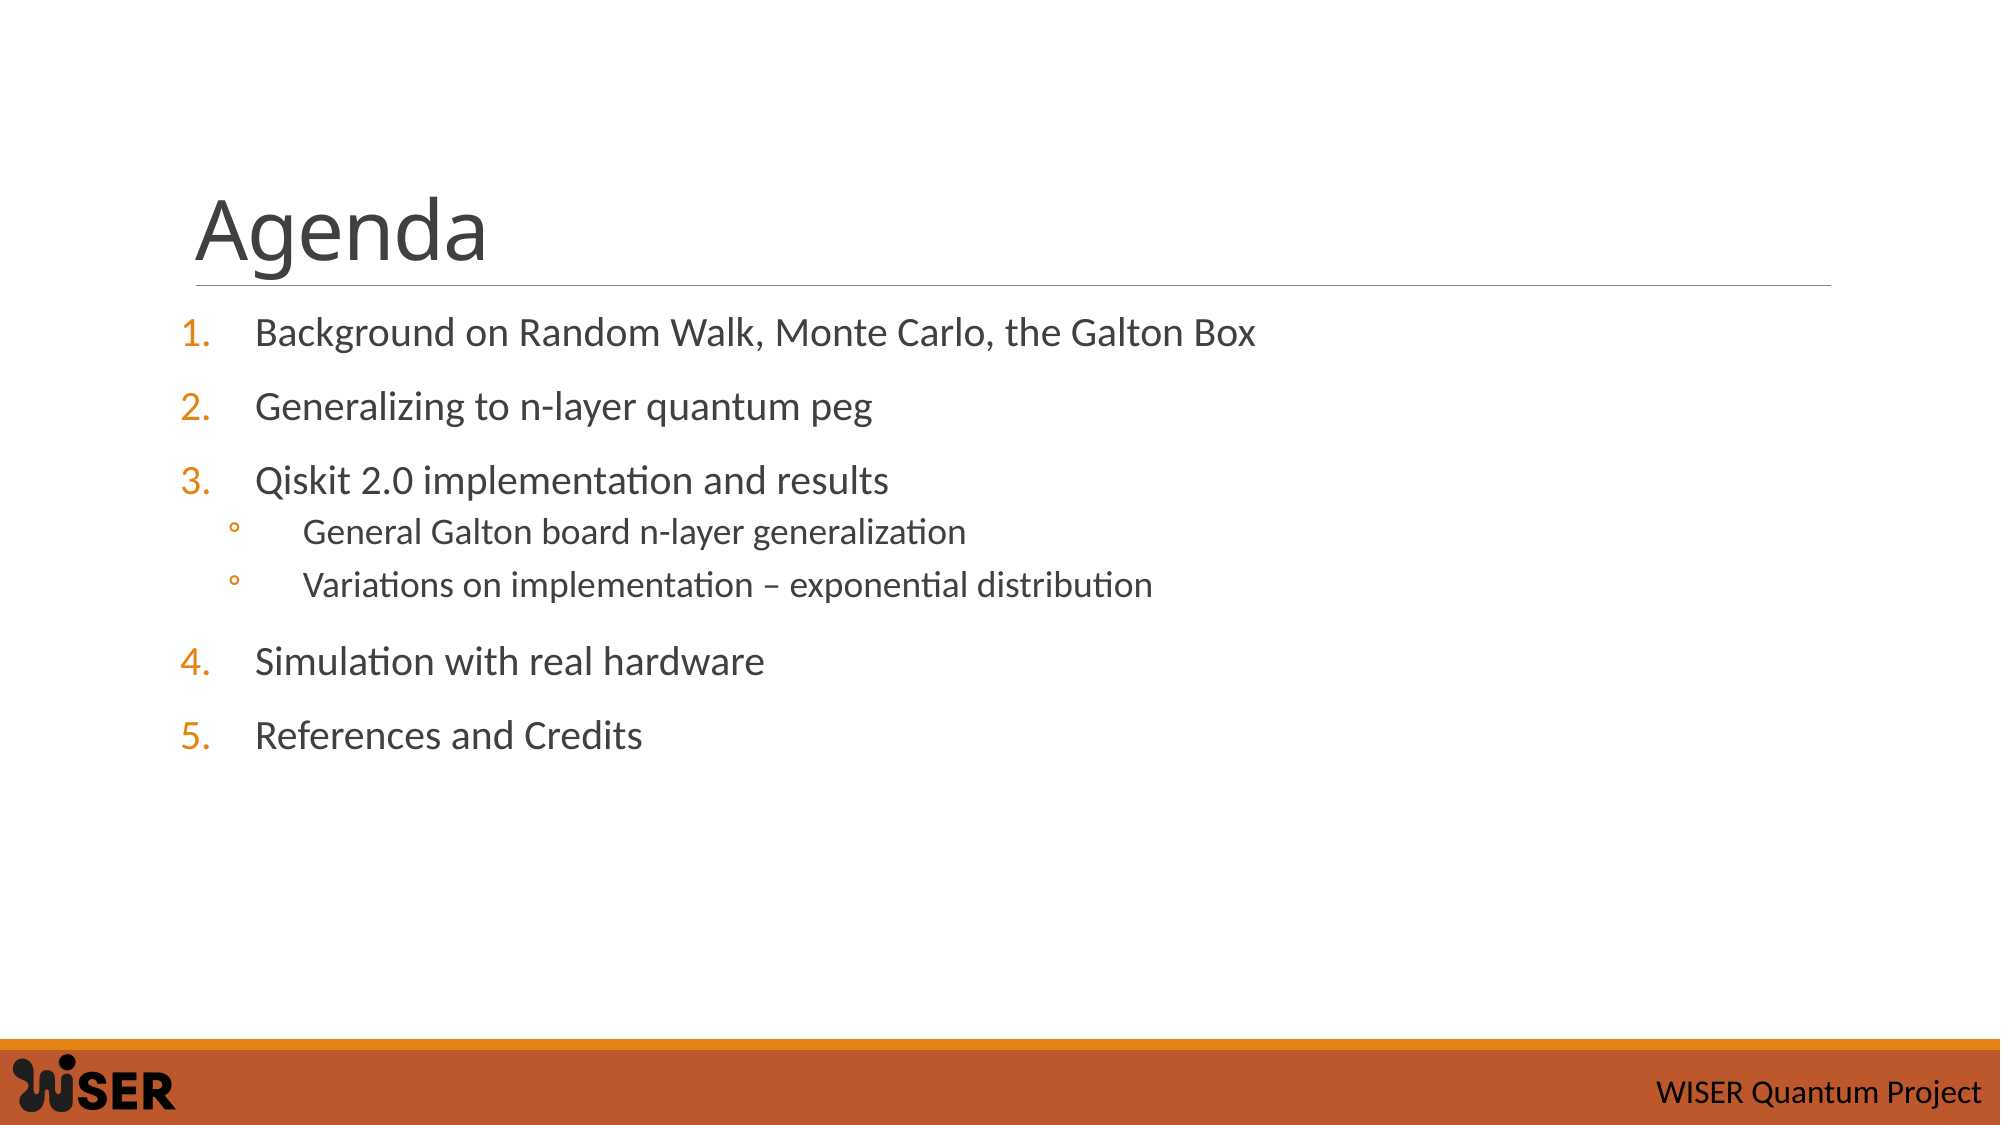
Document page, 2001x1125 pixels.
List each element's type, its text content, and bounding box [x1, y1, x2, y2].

text_box WISER Quantum Project [1641, 1062, 1998, 1118]
picture [7, 1052, 181, 1114]
list Background on Random Walk, Monte Carlo, the Galton Box Generalizing to n-layer quantum peg Qiskit 2.0 implementation and results General Galton board n-layer generalization Variations on implementation – exponential distribution Simulation with real hardware References and Credits [180, 302, 1830, 963]
title Agenda [180, 47, 1830, 285]
